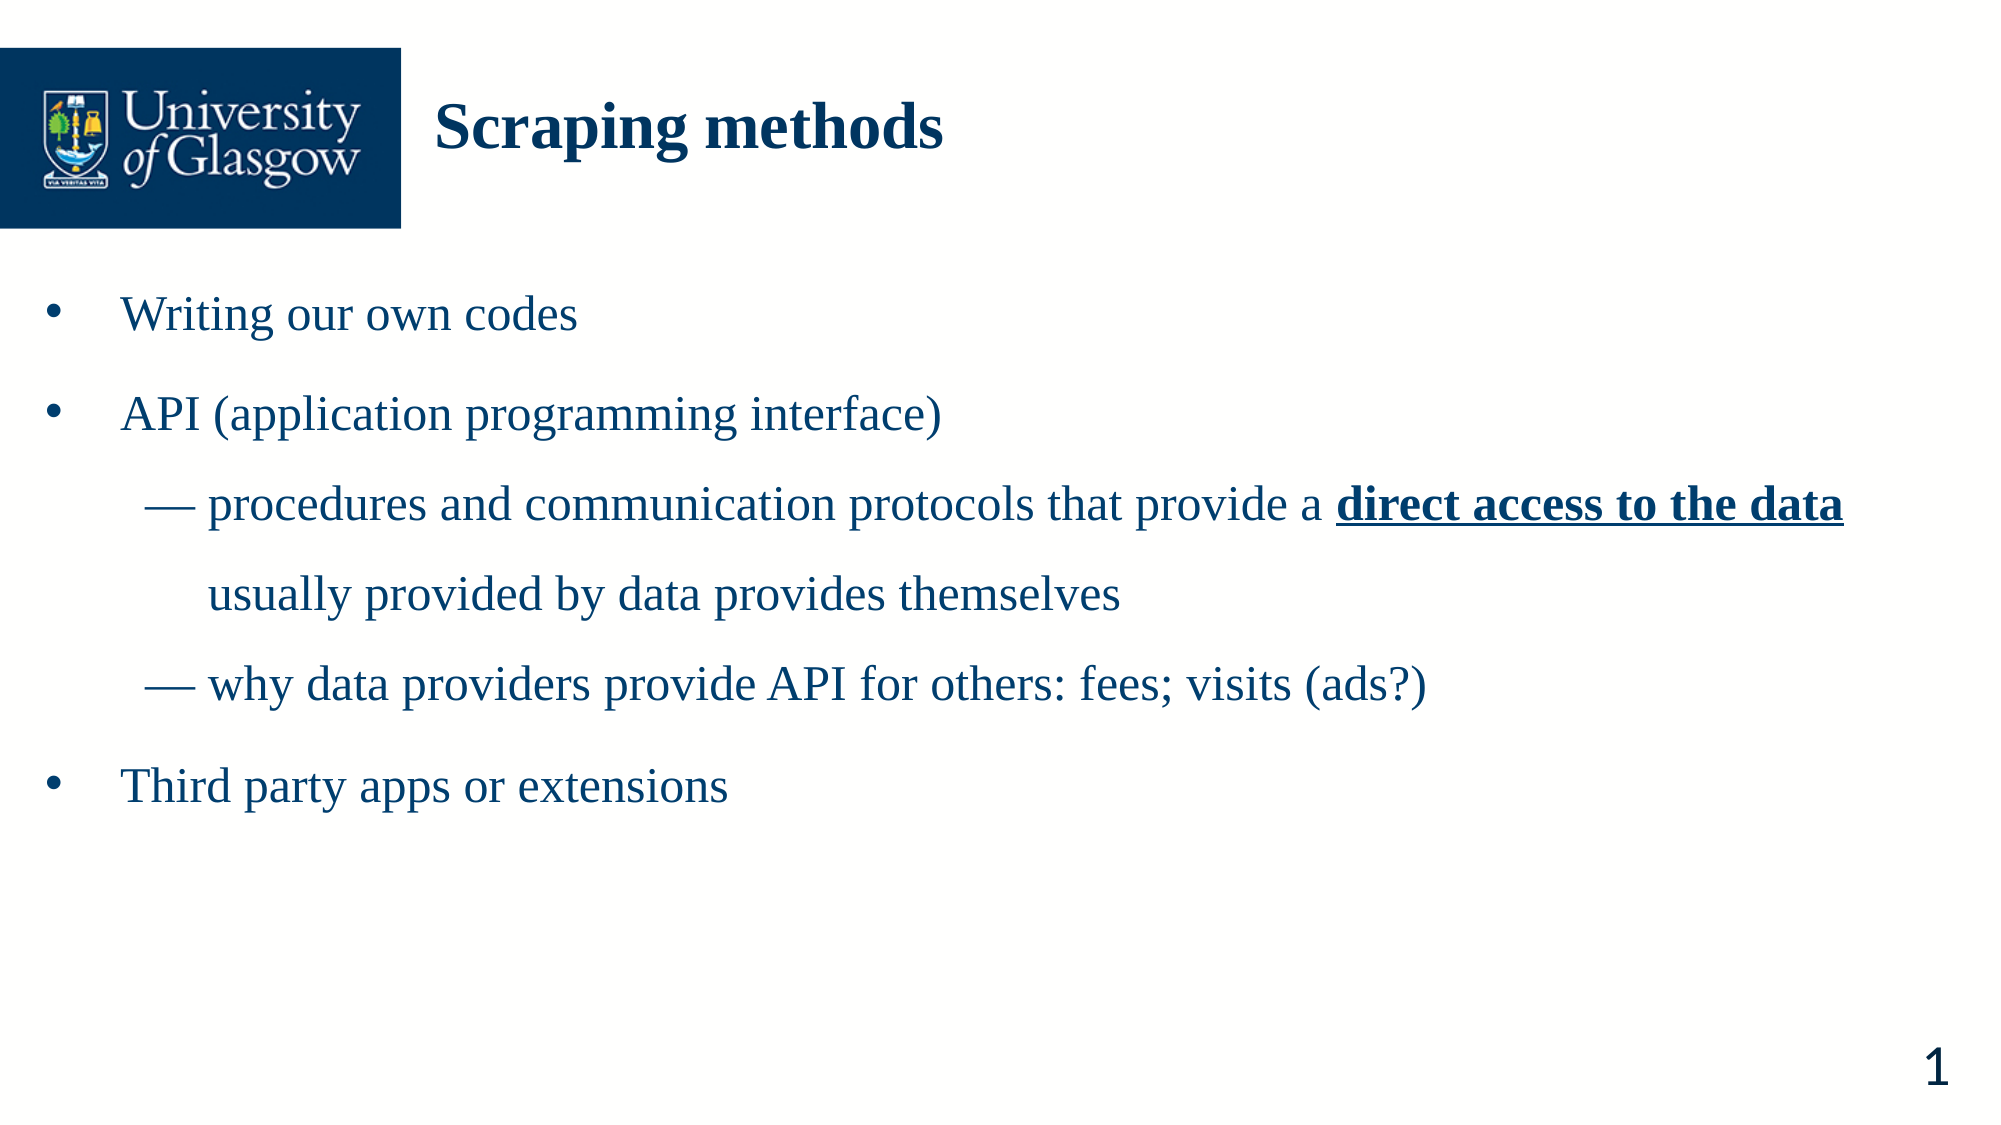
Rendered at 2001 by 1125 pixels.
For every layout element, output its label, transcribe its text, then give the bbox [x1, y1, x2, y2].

title Scraping methods [420, 83, 1593, 205]
picture [0, 0, 2000, 296]
list Writing our own codes API (application programming interface) — procedures and communication protocols that provide a direct access to the data usually provided by data provides themselves — why data providers provide API for others: fees; visits (ads?) Third party apps or extensions [30, 243, 1970, 1025]
text_box 1 [1902, 1019, 1970, 1105]
